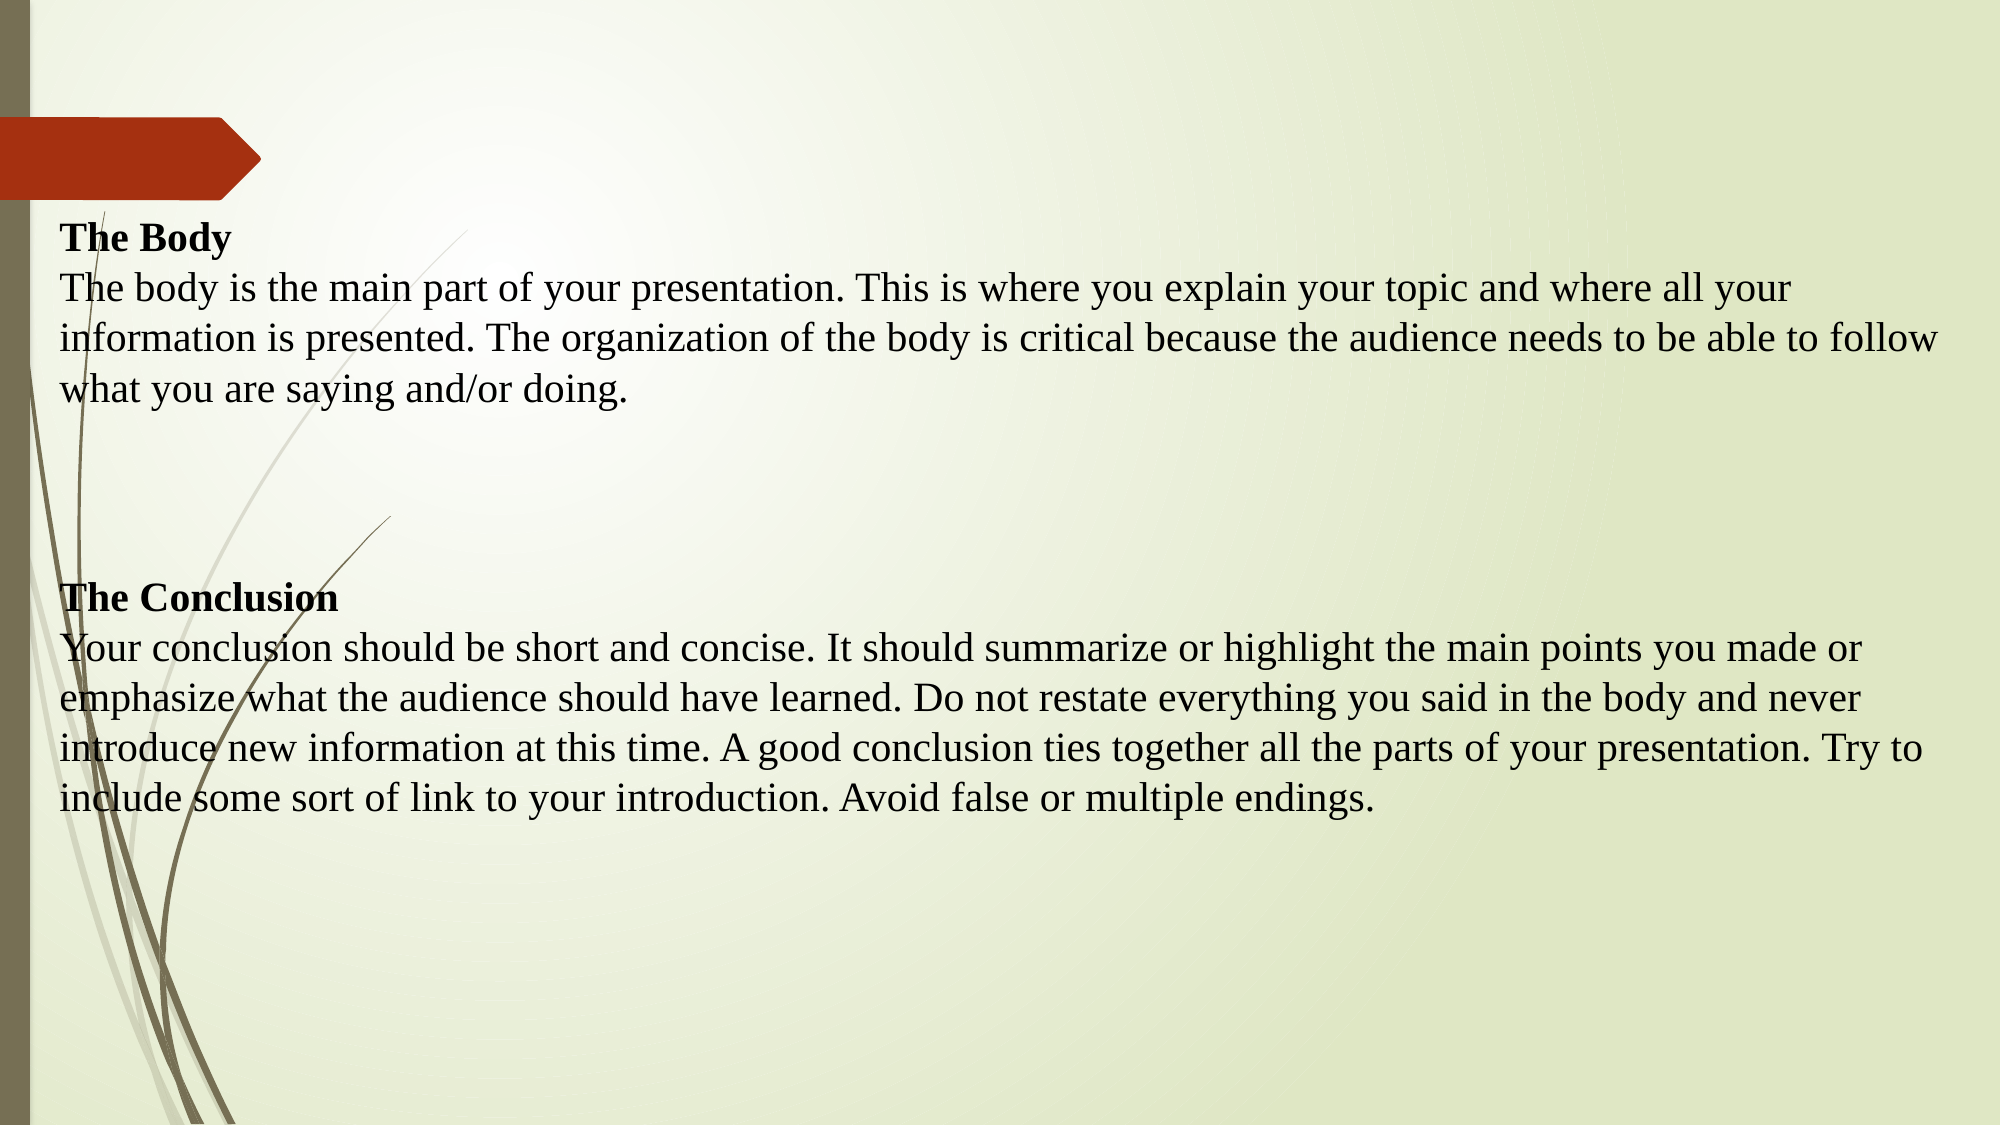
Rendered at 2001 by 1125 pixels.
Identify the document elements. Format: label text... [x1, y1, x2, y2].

text_box The Conclusion Your conclusion should be short and concise. It should summarize or highlight the main points you made or emphasize what the audience should have learned. Do not restate everything you said in the body and never introduce new information at this time. A good conclusion ties together all the parts of your presentation. Try to include some sort of link to your introduction. Avoid false or multiple endings. [44, 562, 2000, 828]
text_box The Body The body is the main part of your presentation. This is where you explain your topic and where all your information is presented. The organization of the body is critical because the audience needs to be able to follow what you are saying and/or doing. [44, 52, 1956, 418]
